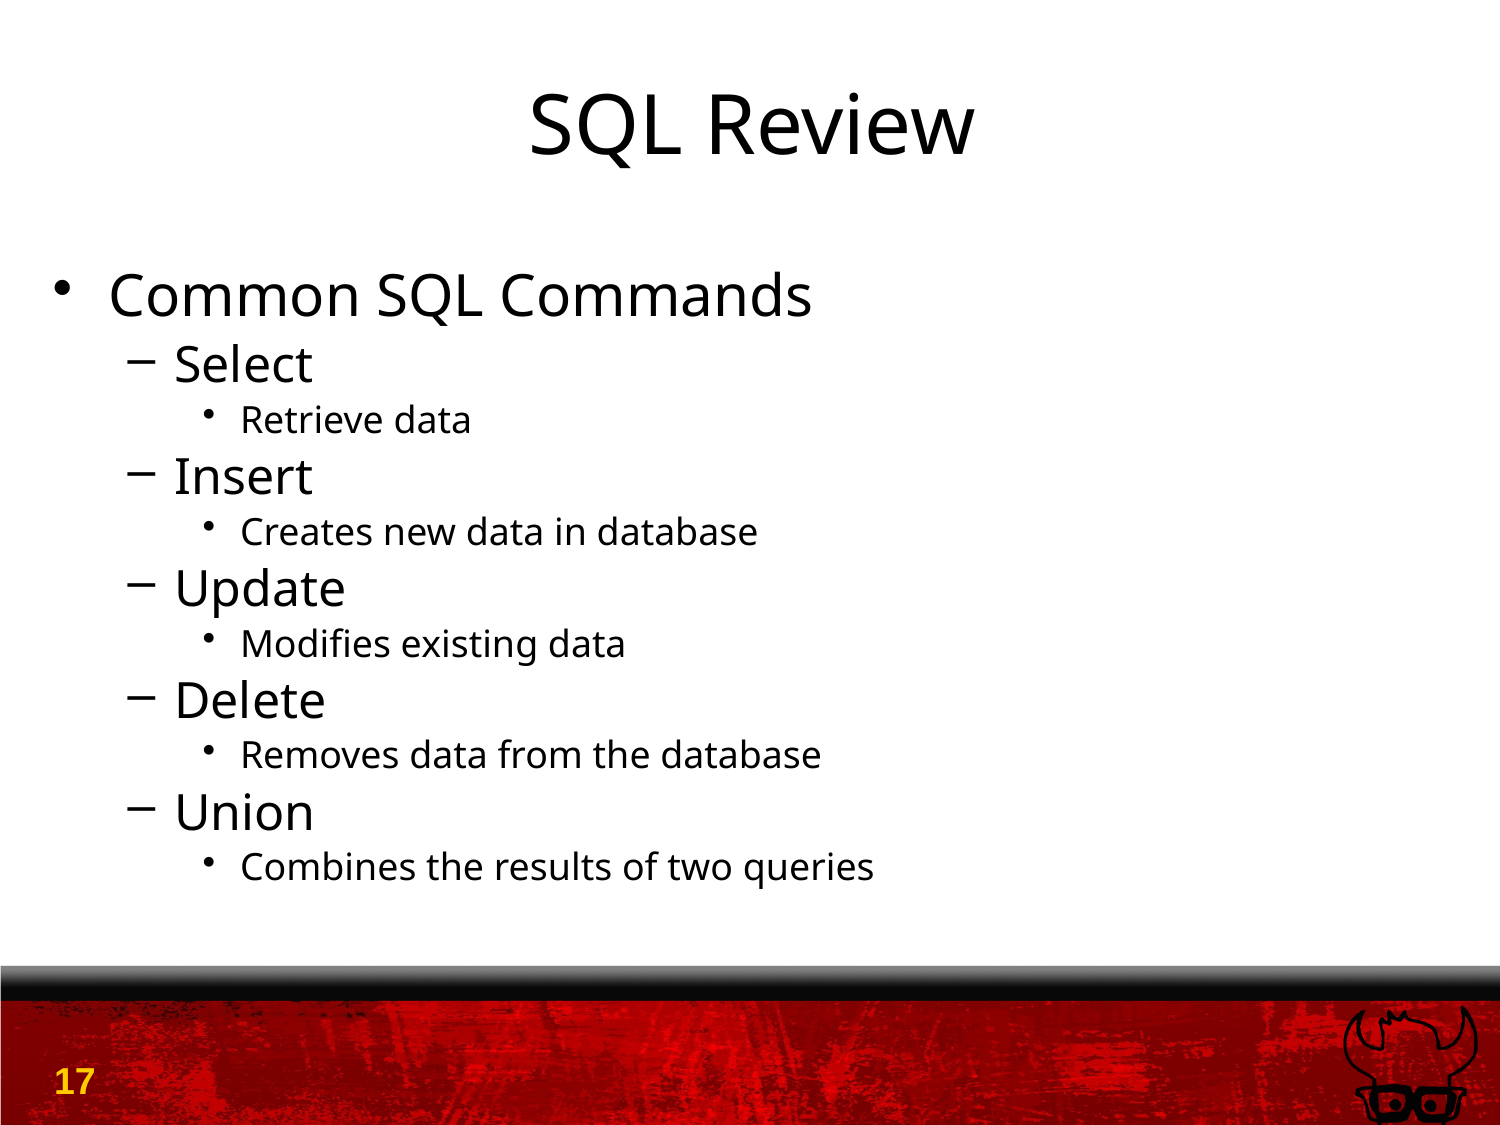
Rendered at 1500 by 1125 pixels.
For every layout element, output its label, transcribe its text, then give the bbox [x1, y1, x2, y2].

picture [0, 282, 1500, 1125]
list Common SQL Commands Select Retrieve data Insert Creates new data in database Update Modifies existing data Delete Removes data from the database Union Combines the results of two queries [37, 258, 1463, 1035]
title SQL Review [35, 24, 1469, 219]
